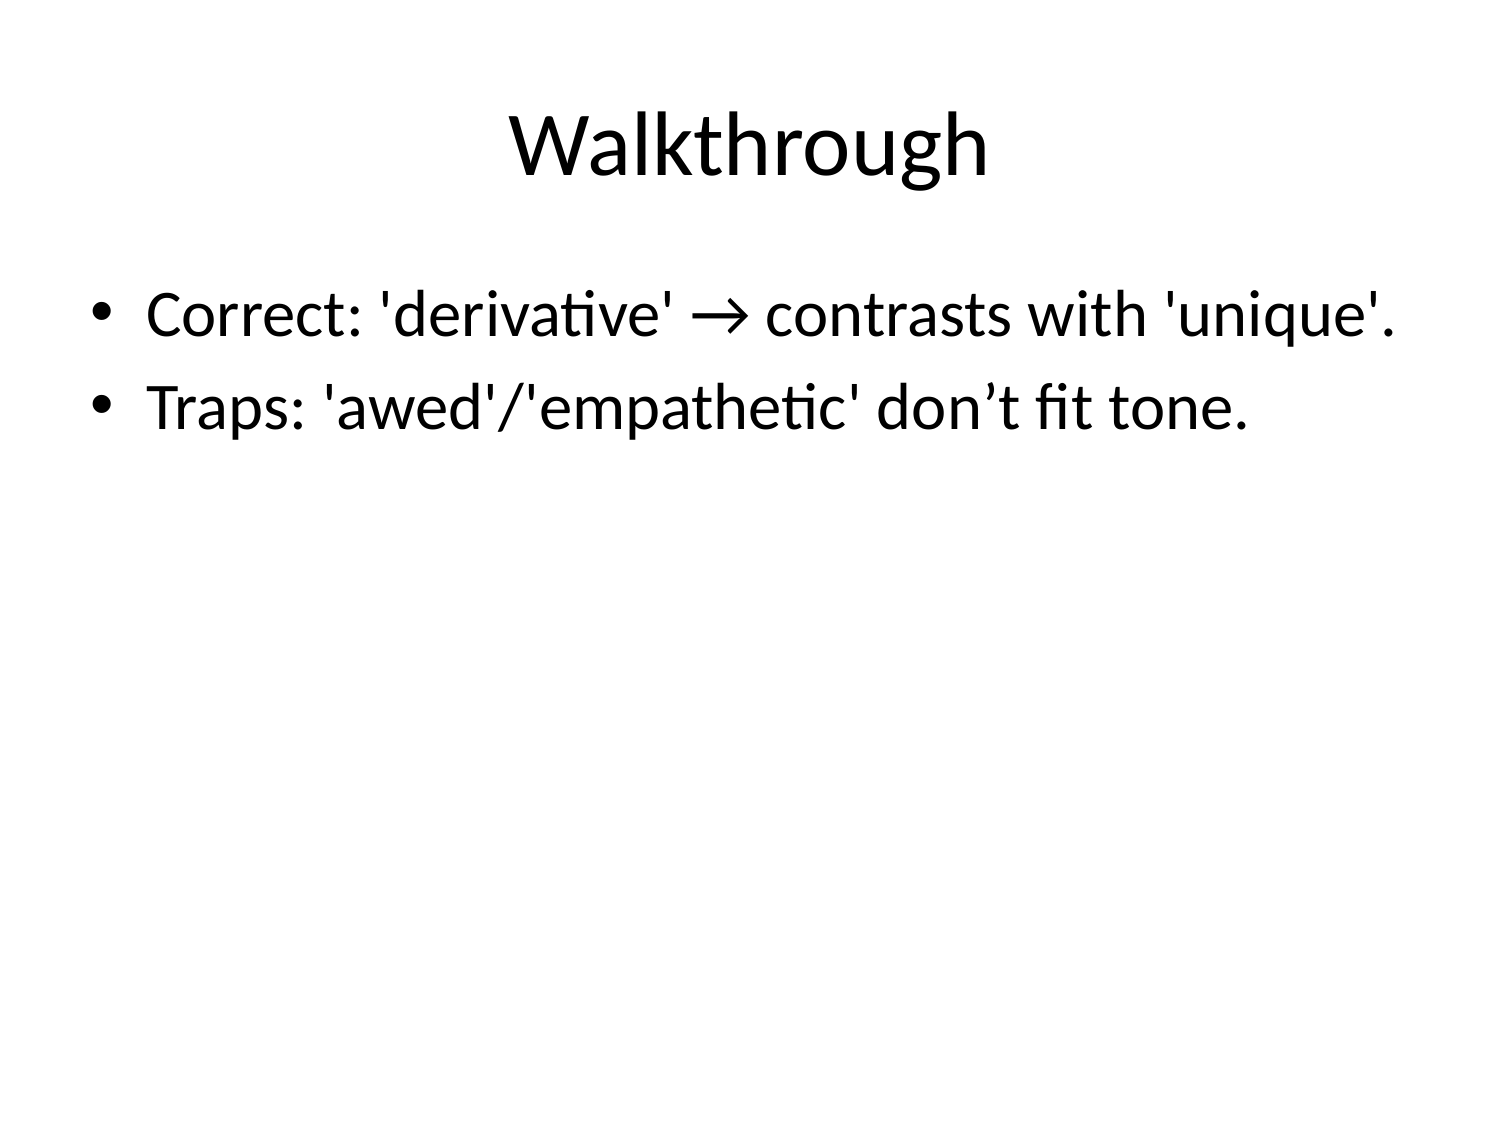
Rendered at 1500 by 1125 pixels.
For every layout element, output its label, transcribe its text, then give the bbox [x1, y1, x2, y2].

list Correct: 'derivative' → contrasts with 'unique'. Traps: 'awed'/'empathetic' don’t fit tone. [75, 262, 1425, 1005]
title Walkthrough [75, 45, 1425, 233]
